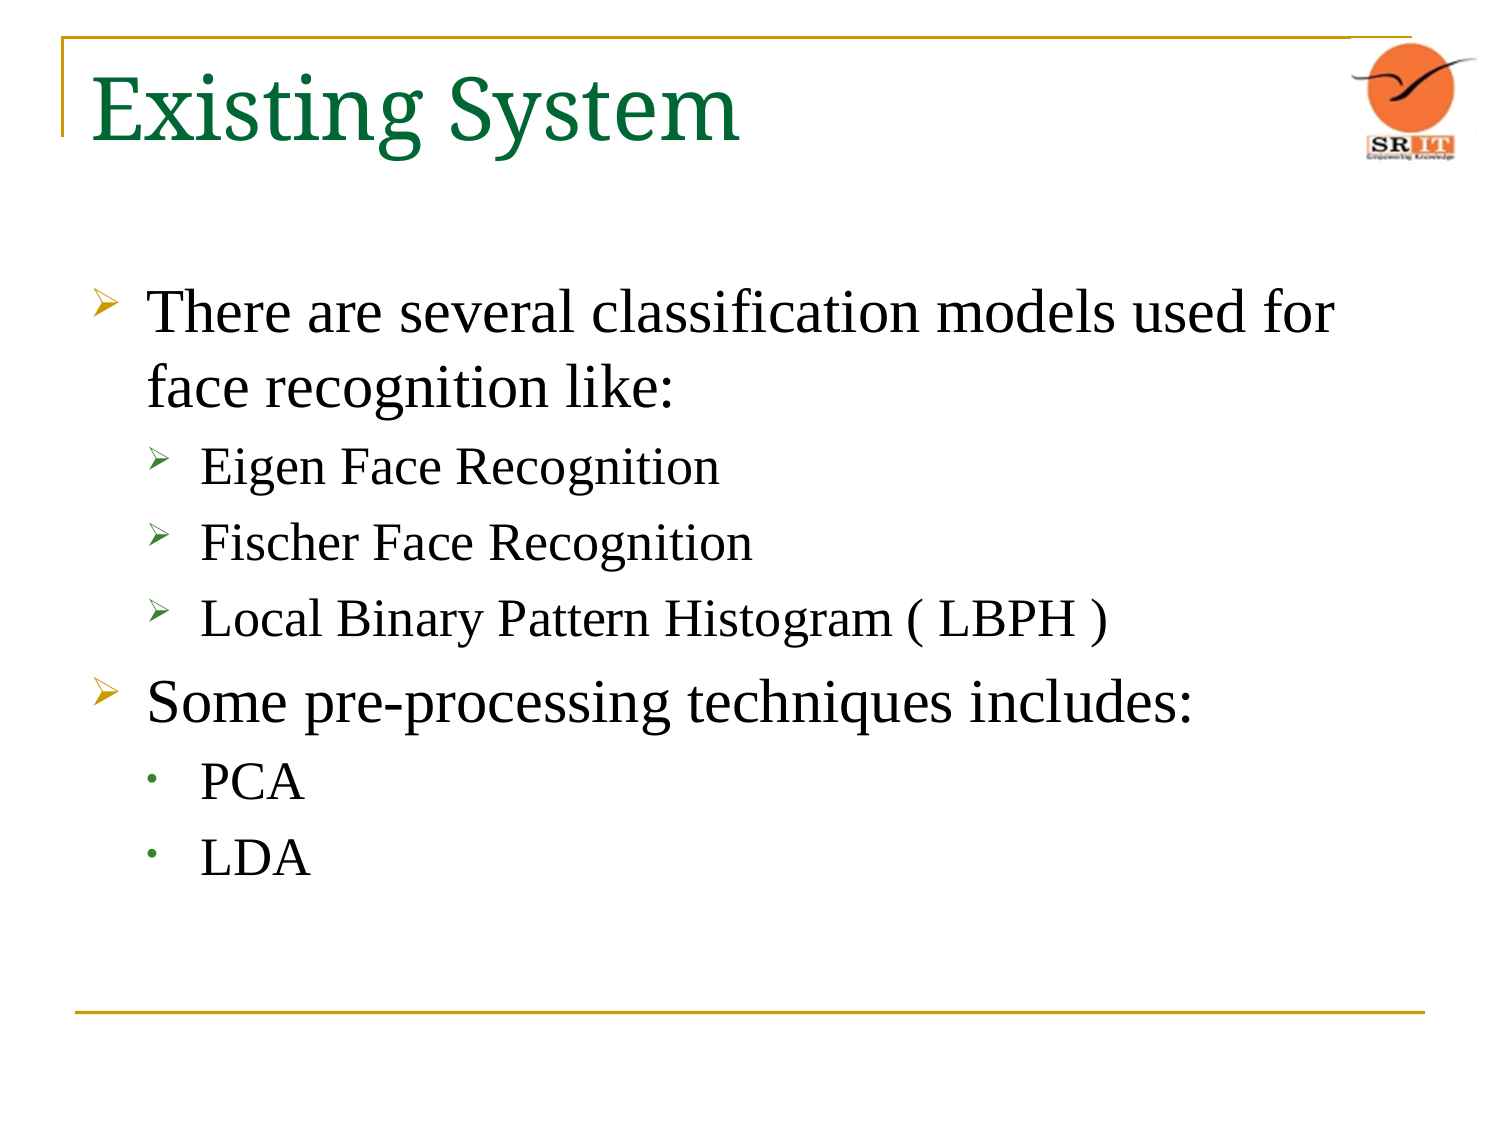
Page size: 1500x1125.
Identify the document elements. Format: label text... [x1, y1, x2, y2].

picture [1350, 37, 1478, 165]
title Existing System [74, 45, 1426, 233]
list There are several classification models used for face recognition like: Eigen Face Recognition Fischer Face Recognition Local Binary Pattern Histogram ( LBPH ) Some pre-processing techniques includes: PCA LDA [74, 262, 1426, 1006]
